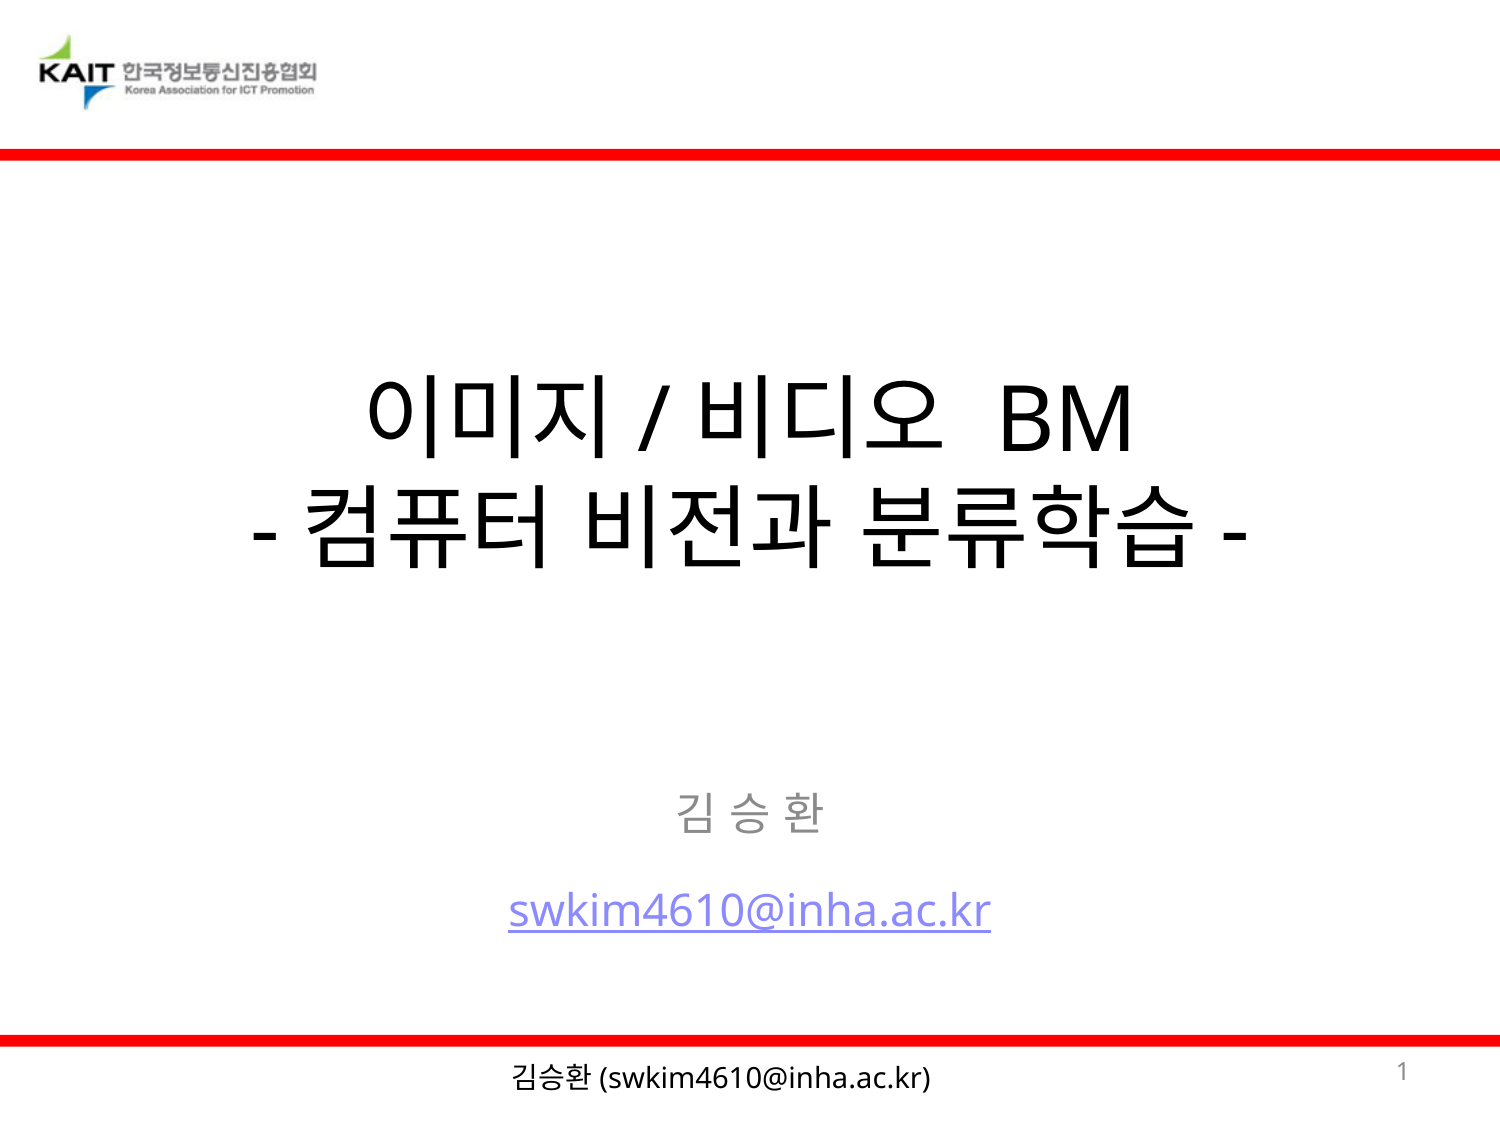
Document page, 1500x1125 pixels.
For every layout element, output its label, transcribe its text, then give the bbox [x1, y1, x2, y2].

text_box 김승환(swkim4610@inha.ac.kr) [496, 1052, 946, 1102]
title 이미지/비디오 BM -컴퓨터 비전과 분류학습- [112, 349, 1388, 591]
subtitle 김 승 환 swkim4610@inha.ac.kr [225, 739, 1275, 953]
slide_number 1 [1074, 1042, 1425, 1103]
text_box [0, 147, 1500, 163]
text_box [0, 1033, 1500, 1049]
picture [29, 26, 330, 114]
